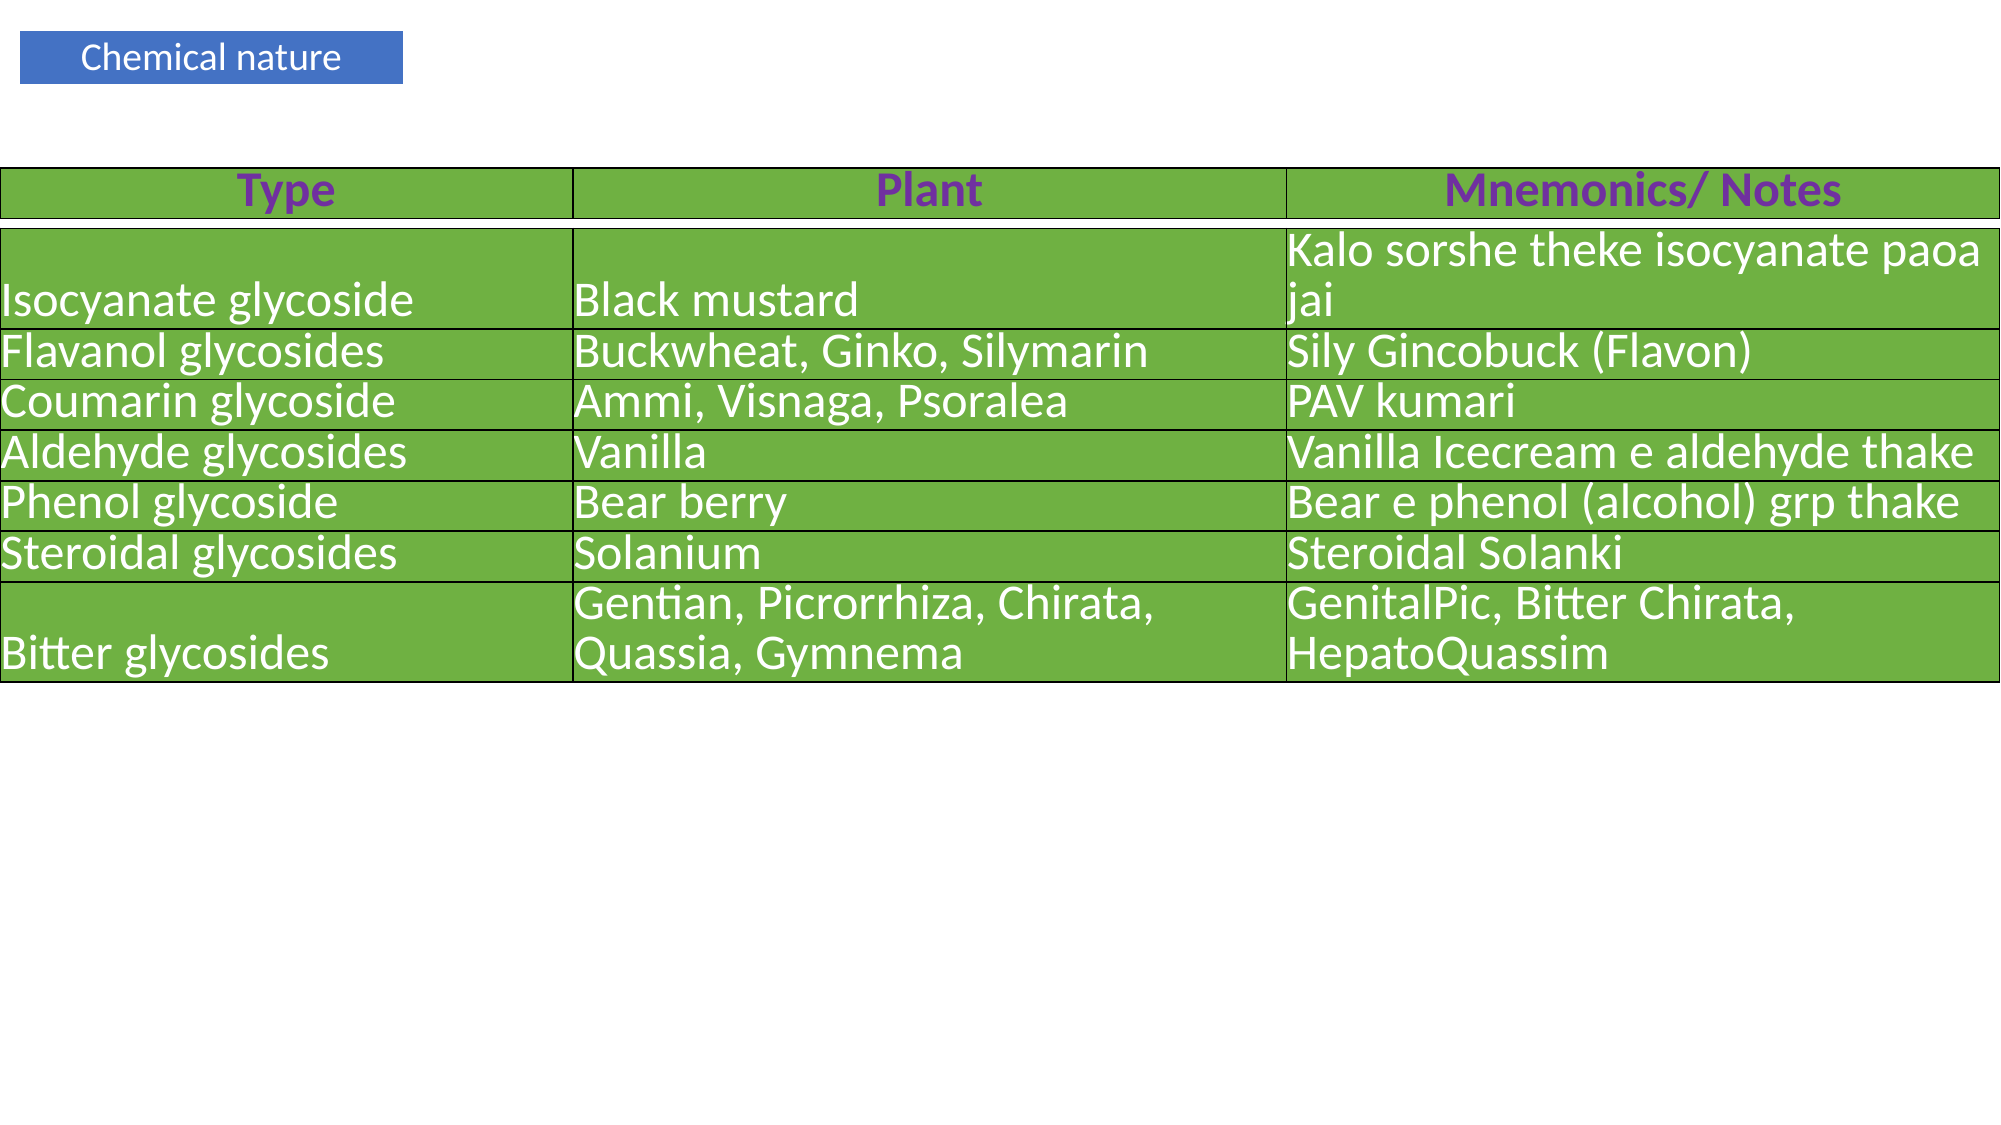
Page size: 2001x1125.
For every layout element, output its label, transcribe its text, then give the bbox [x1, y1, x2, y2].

table_header Isocyanate glycoside [1, 229, 572, 328]
table_header Mnemonics/ Notes [1287, 169, 1999, 218]
table_cell Buckwheat, Ginko, Silymarin [574, 330, 1286, 379]
table_cell Steroidal glycosides [1, 532, 572, 581]
table_cell Ammi, Visnaga, Psoralea [574, 380, 1286, 429]
table_cell Coumarin glycoside [1, 380, 572, 429]
table_header Kalo sorshe theke isocyanate paoa jai [1287, 229, 1999, 328]
table_cell Steroidal Solanki [1287, 532, 1999, 581]
table_header Type [1, 169, 572, 218]
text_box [19, 29, 404, 86]
table_cell Sily Gincobuck (Flavon) [1287, 330, 1999, 379]
table_cell Bitter glycosides [1, 583, 572, 681]
table_header Plant [574, 169, 1286, 218]
table_cell Phenol glycoside [1, 482, 572, 530]
table_cell Aldehyde glycosides [1, 431, 572, 480]
table_cell Bear e phenol (alcohol) grp thake [1287, 482, 1999, 530]
table_cell Bear berry [574, 482, 1286, 530]
table_cell GenitalPic, Bitter Chirata, HepatoQuassim [1287, 583, 1999, 681]
table_cell PAV kumari [1287, 380, 1999, 429]
table_cell Vanilla Icecream e aldehyde thake [1287, 431, 1999, 480]
table_header Black mustard [574, 229, 1286, 328]
table_cell Vanilla [574, 431, 1286, 480]
table_cell Gentian, Picrorrhiza, Chirata, Quassia, Gymnema [574, 583, 1286, 681]
table_cell Flavanol glycosides [1, 330, 572, 379]
table_cell Solanium [574, 532, 1286, 581]
